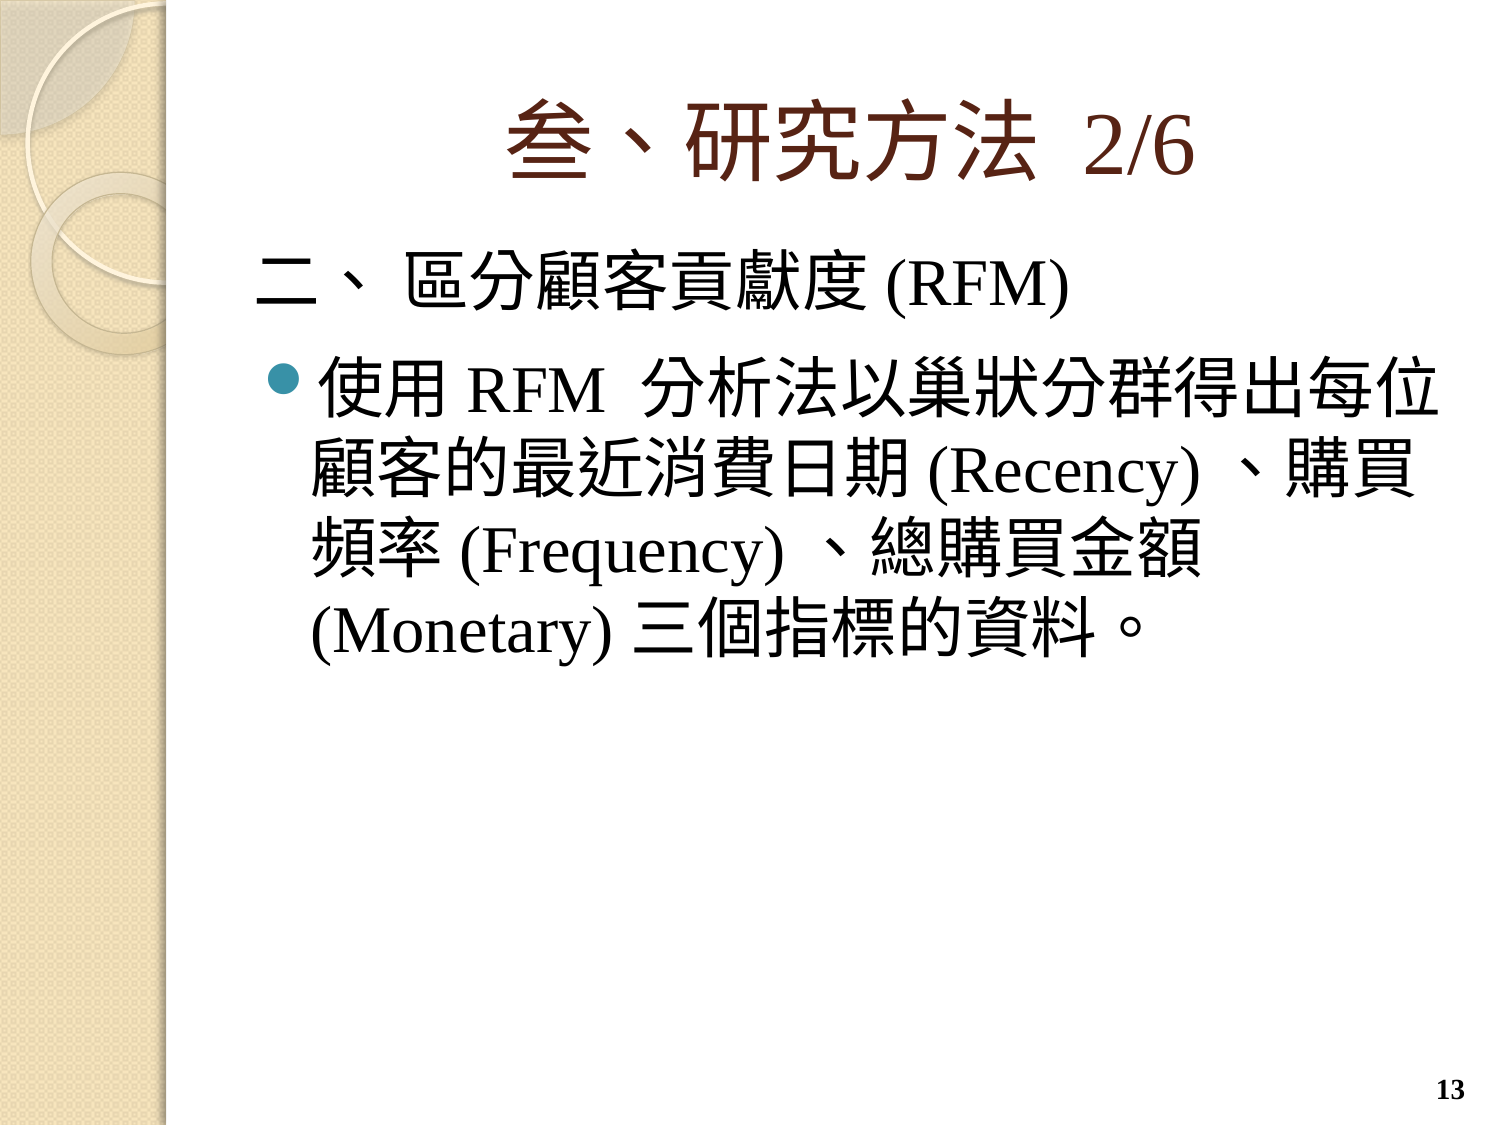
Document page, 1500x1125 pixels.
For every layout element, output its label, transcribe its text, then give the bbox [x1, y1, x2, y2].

text_box 二、 區分顧客貢獻度(RFM) [238, 231, 1086, 327]
list 使用RFM 分析法以巢狀分群得出每位顧客的最近消費日期(Recency)、購買頻率(Frequency)、總購買金額(Monetary)三個指標的資料。 [235, 338, 1466, 1025]
title 叁、研究方法 2/6 [235, 45, 1466, 233]
slide_number 13 [1413, 1034, 1488, 1113]
